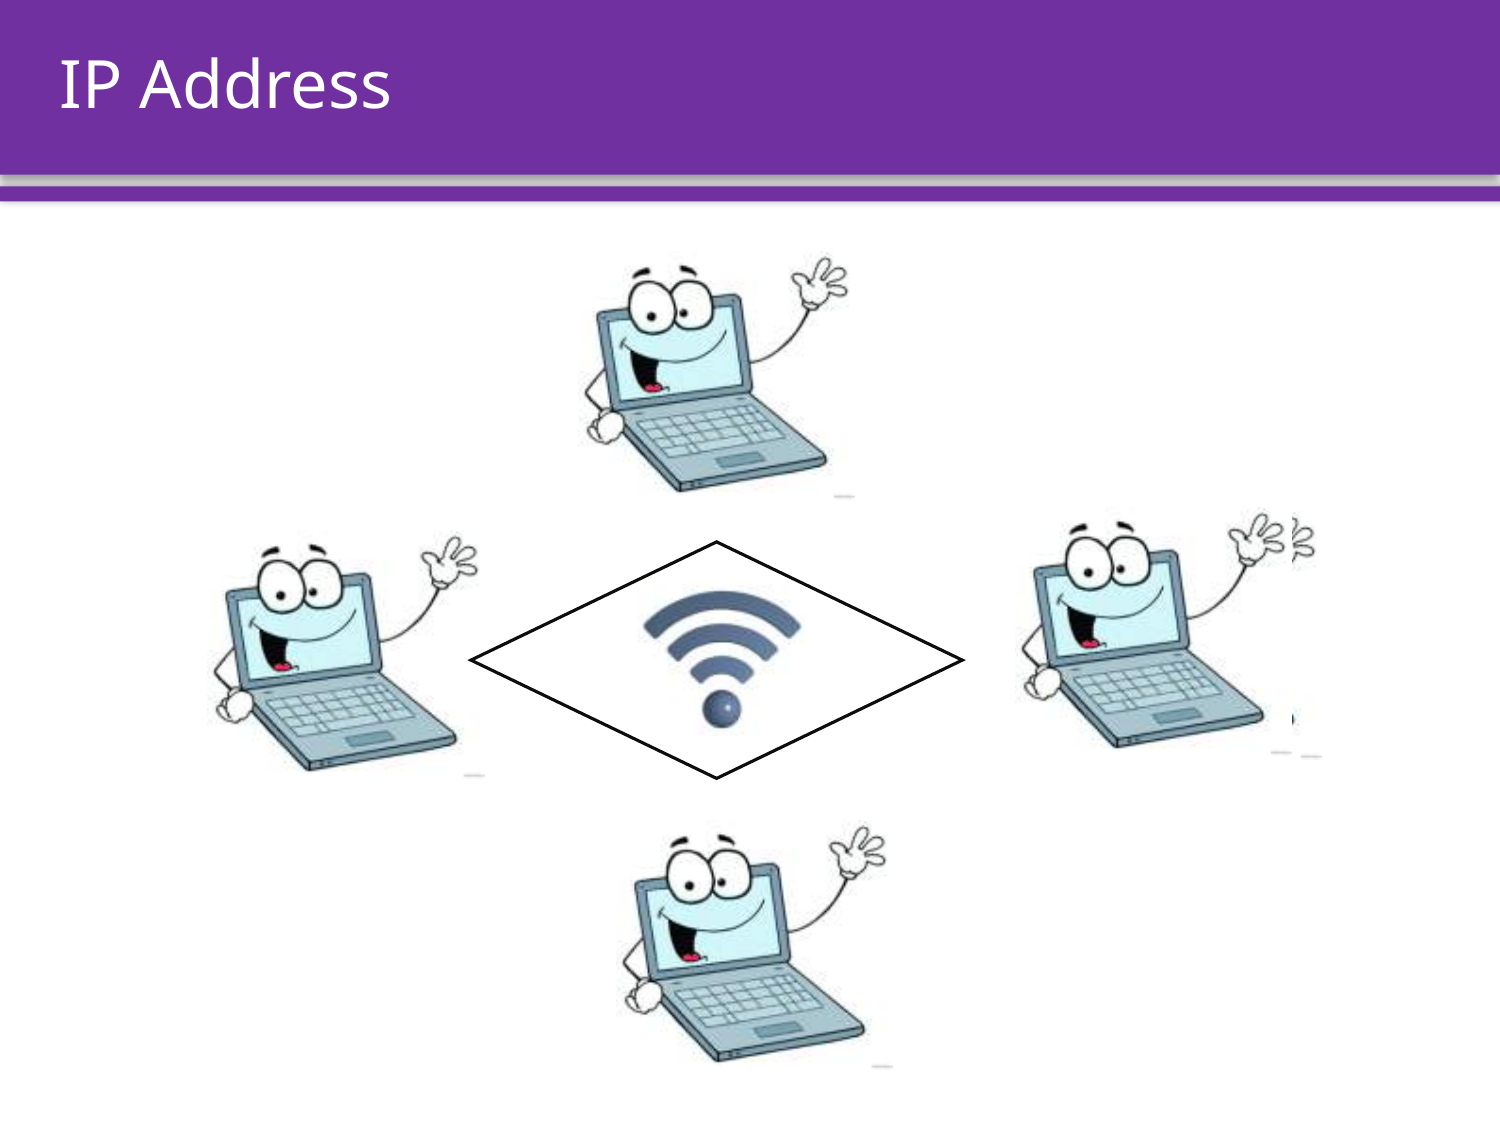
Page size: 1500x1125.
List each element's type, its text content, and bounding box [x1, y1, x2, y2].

picture [638, 584, 809, 736]
text_box [485, 540, 808, 780]
picture [1015, 507, 1322, 760]
picture [615, 820, 893, 1070]
text_box [809, 585, 965, 736]
picture [578, 251, 855, 500]
picture [207, 530, 485, 779]
title IP Address [44, 0, 1464, 175]
